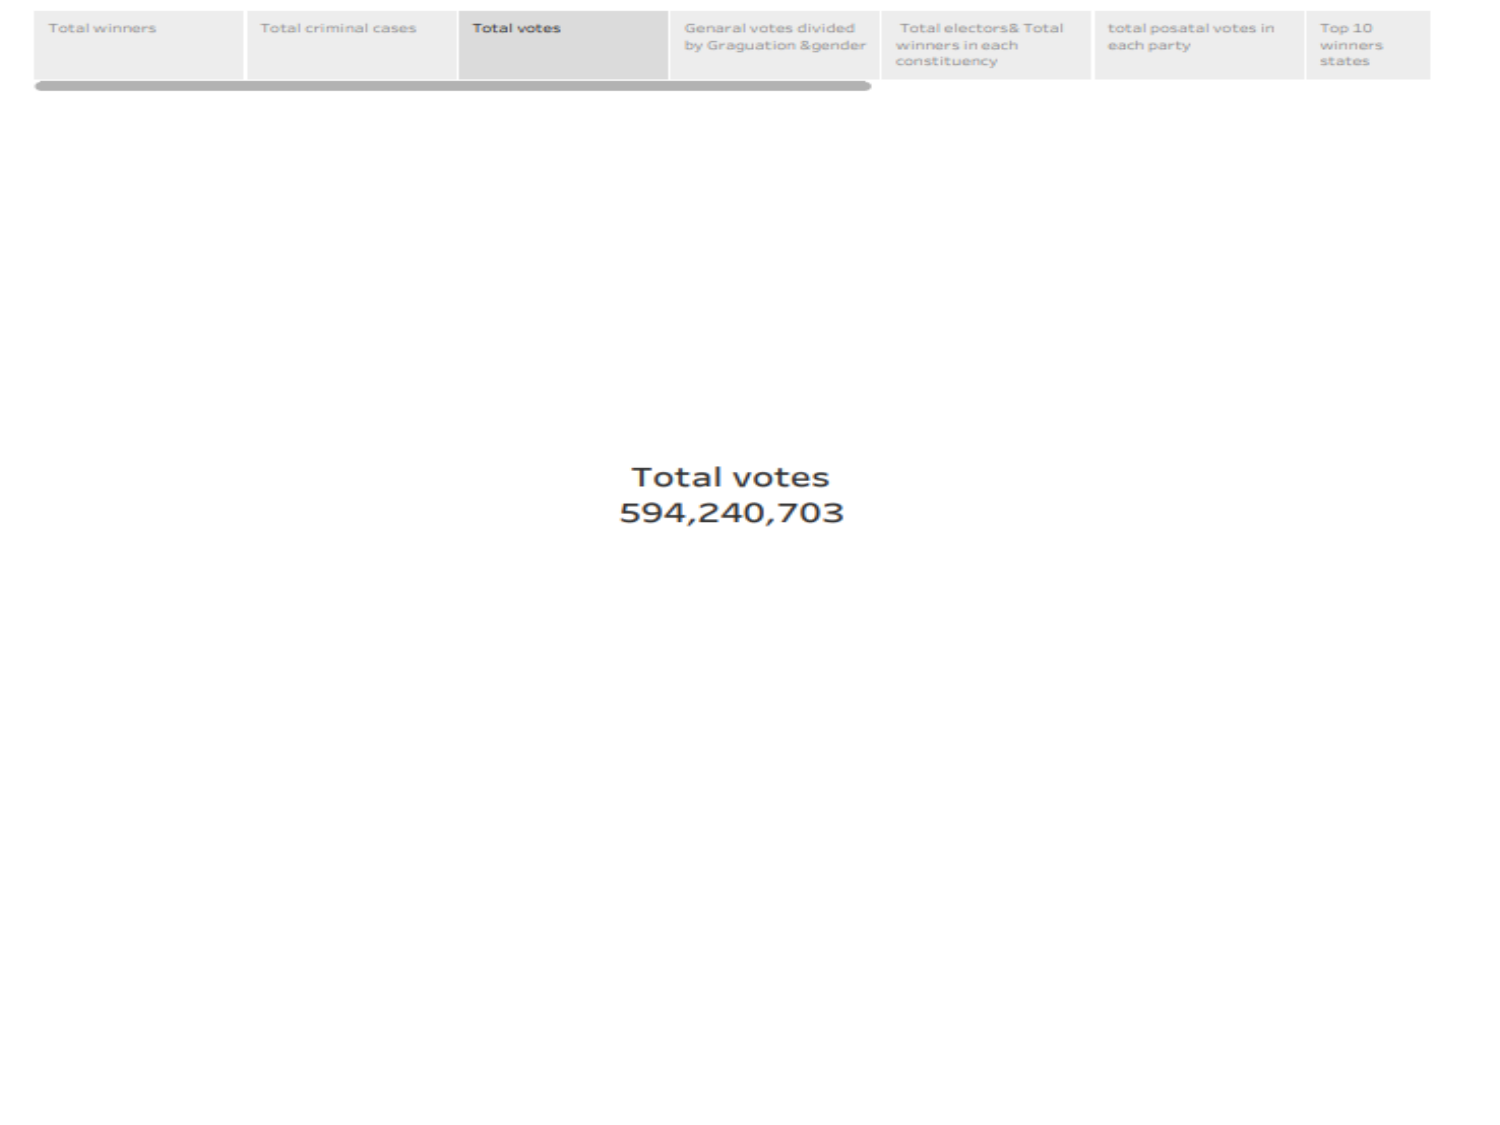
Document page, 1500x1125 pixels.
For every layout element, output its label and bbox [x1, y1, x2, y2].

list [0, 0, 1500, 1125]
